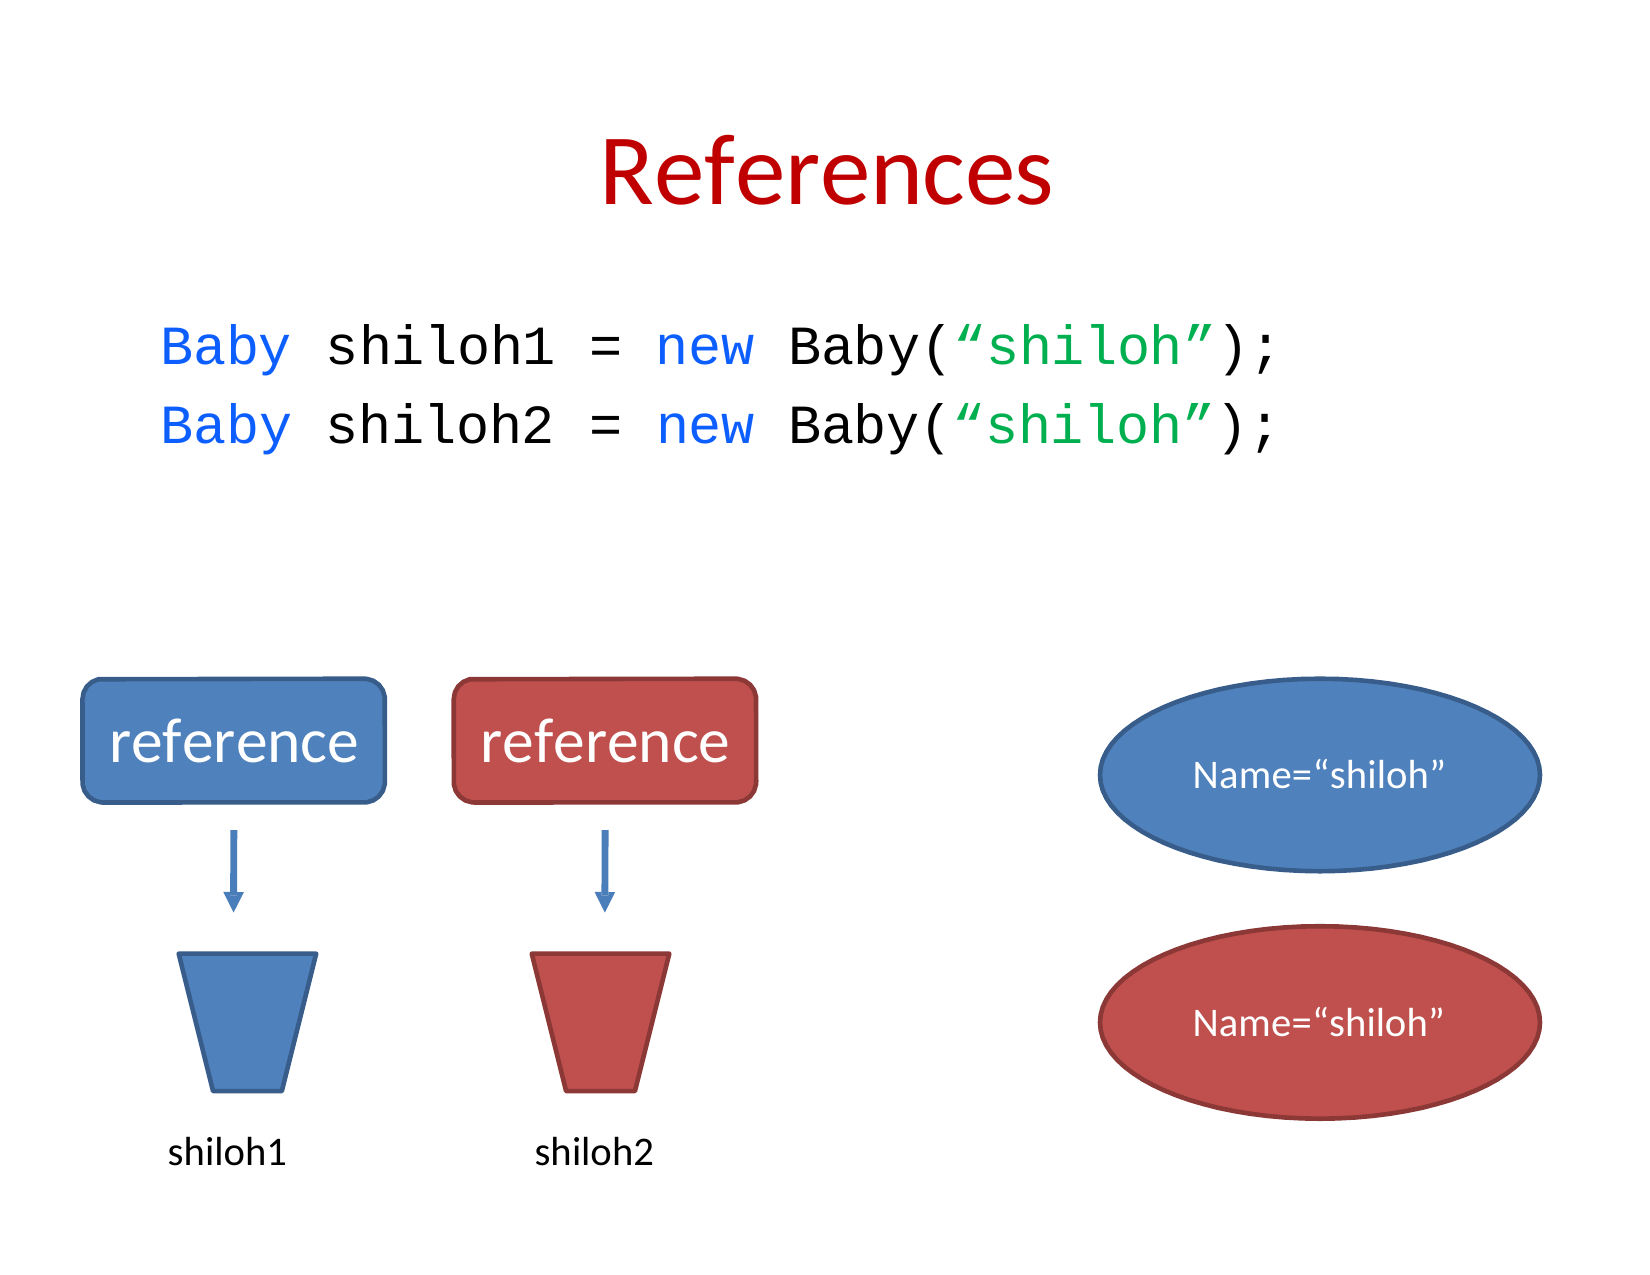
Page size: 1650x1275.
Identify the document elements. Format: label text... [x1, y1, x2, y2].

text_box reference [107, 698, 360, 776]
text_box [594, 830, 616, 913]
text_box shiloh1 [165, 1125, 291, 1175]
text_box Name=“shiloh” [1190, 748, 1450, 799]
text_box [453, 678, 757, 803]
text_box [1100, 926, 1541, 1119]
text_box reference [478, 698, 732, 776]
text_box = new Baby(“shiloh”); = new Baby(“shiloh”); [587, 309, 1283, 468]
text_box shiloh1 shiloh2 [323, 309, 559, 468]
text_box [178, 953, 317, 1092]
text_box [531, 953, 670, 1092]
title References [206, 104, 1444, 223]
text_box [1100, 678, 1541, 872]
text_box [82, 678, 385, 803]
text_box Name=“shiloh” [1190, 995, 1450, 1046]
text_box [223, 830, 244, 913]
text_box Baby Baby [158, 309, 296, 468]
text_box shiloh2 [532, 1125, 658, 1175]
